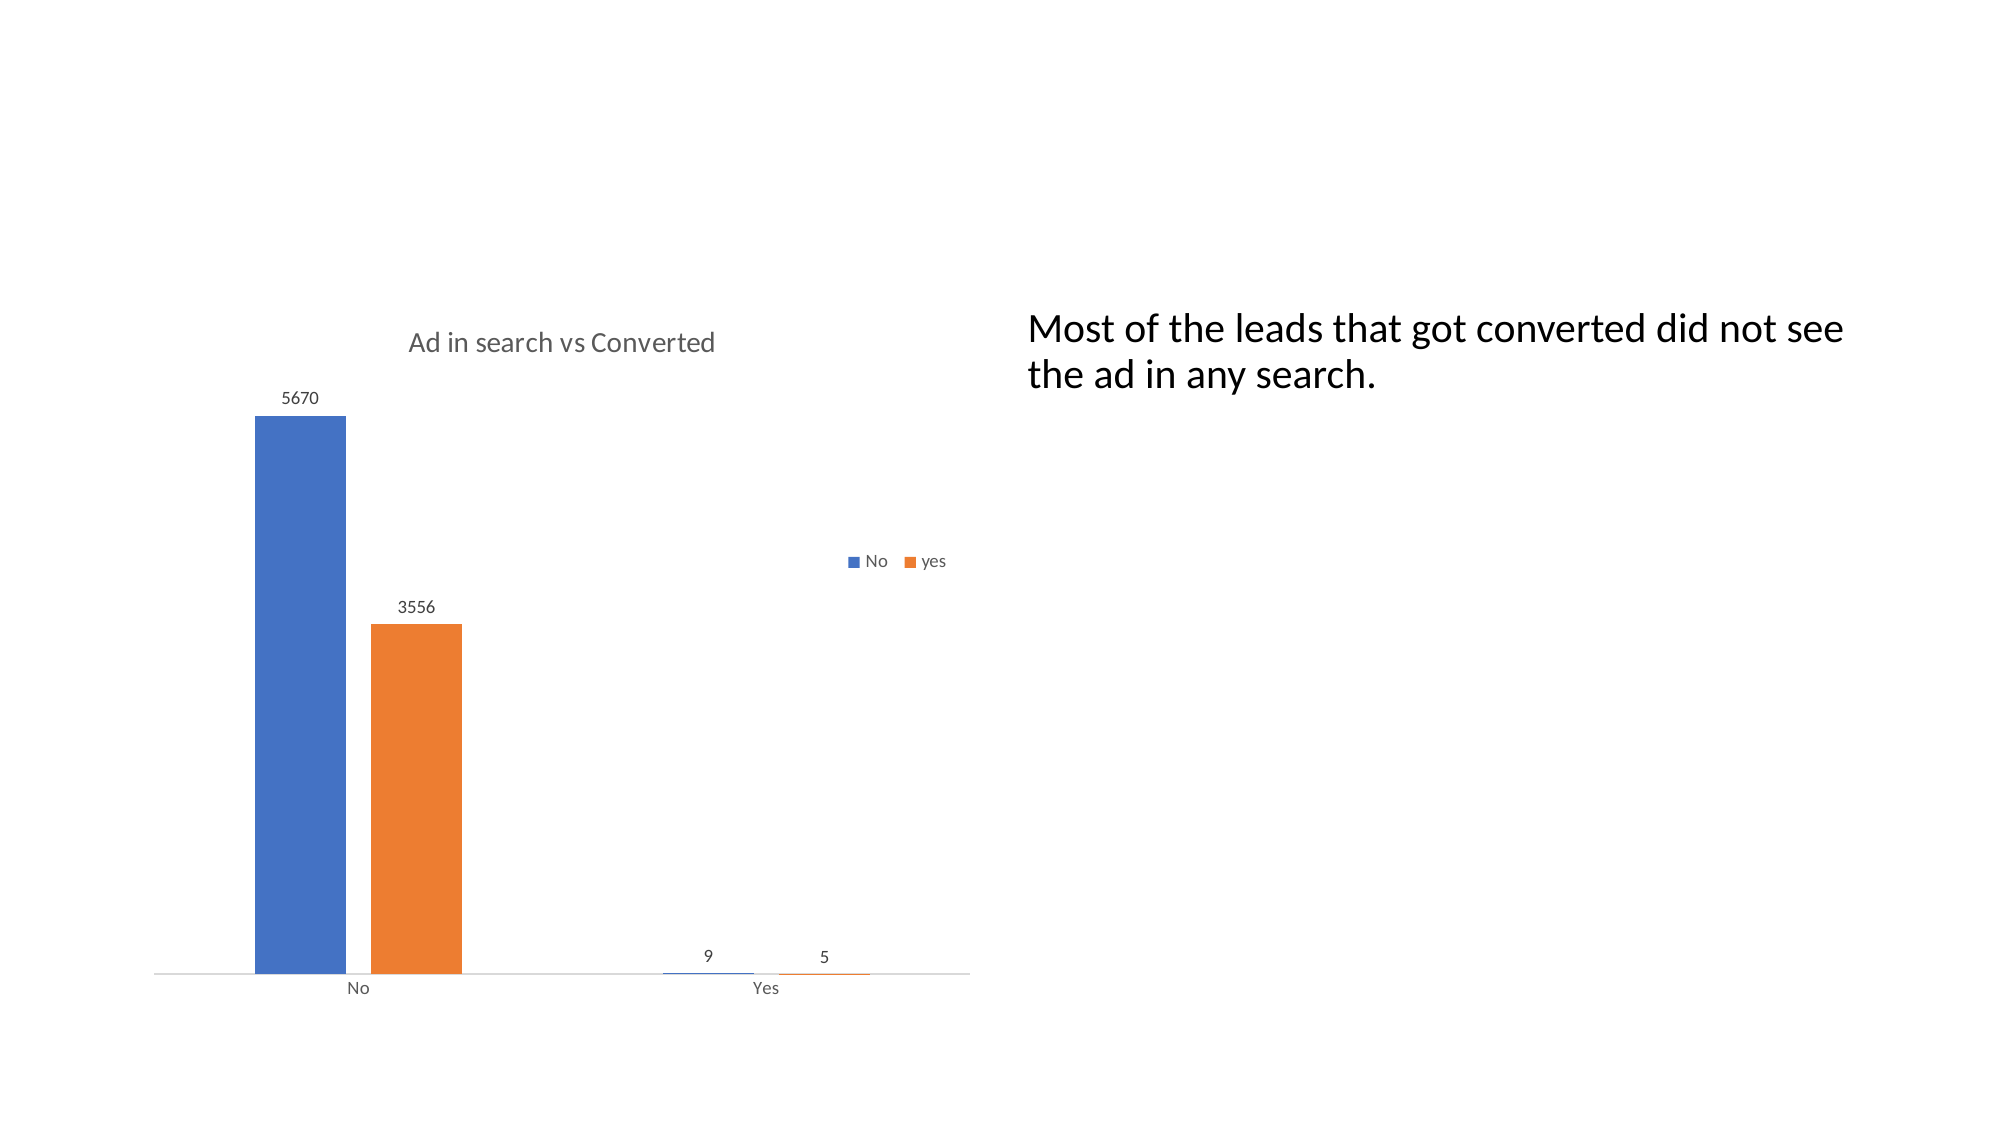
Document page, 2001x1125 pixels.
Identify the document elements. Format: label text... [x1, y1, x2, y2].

chart [137, 299, 988, 1014]
list Most of the leads that got converted did not see the ad in any search. [1012, 299, 1863, 1014]
